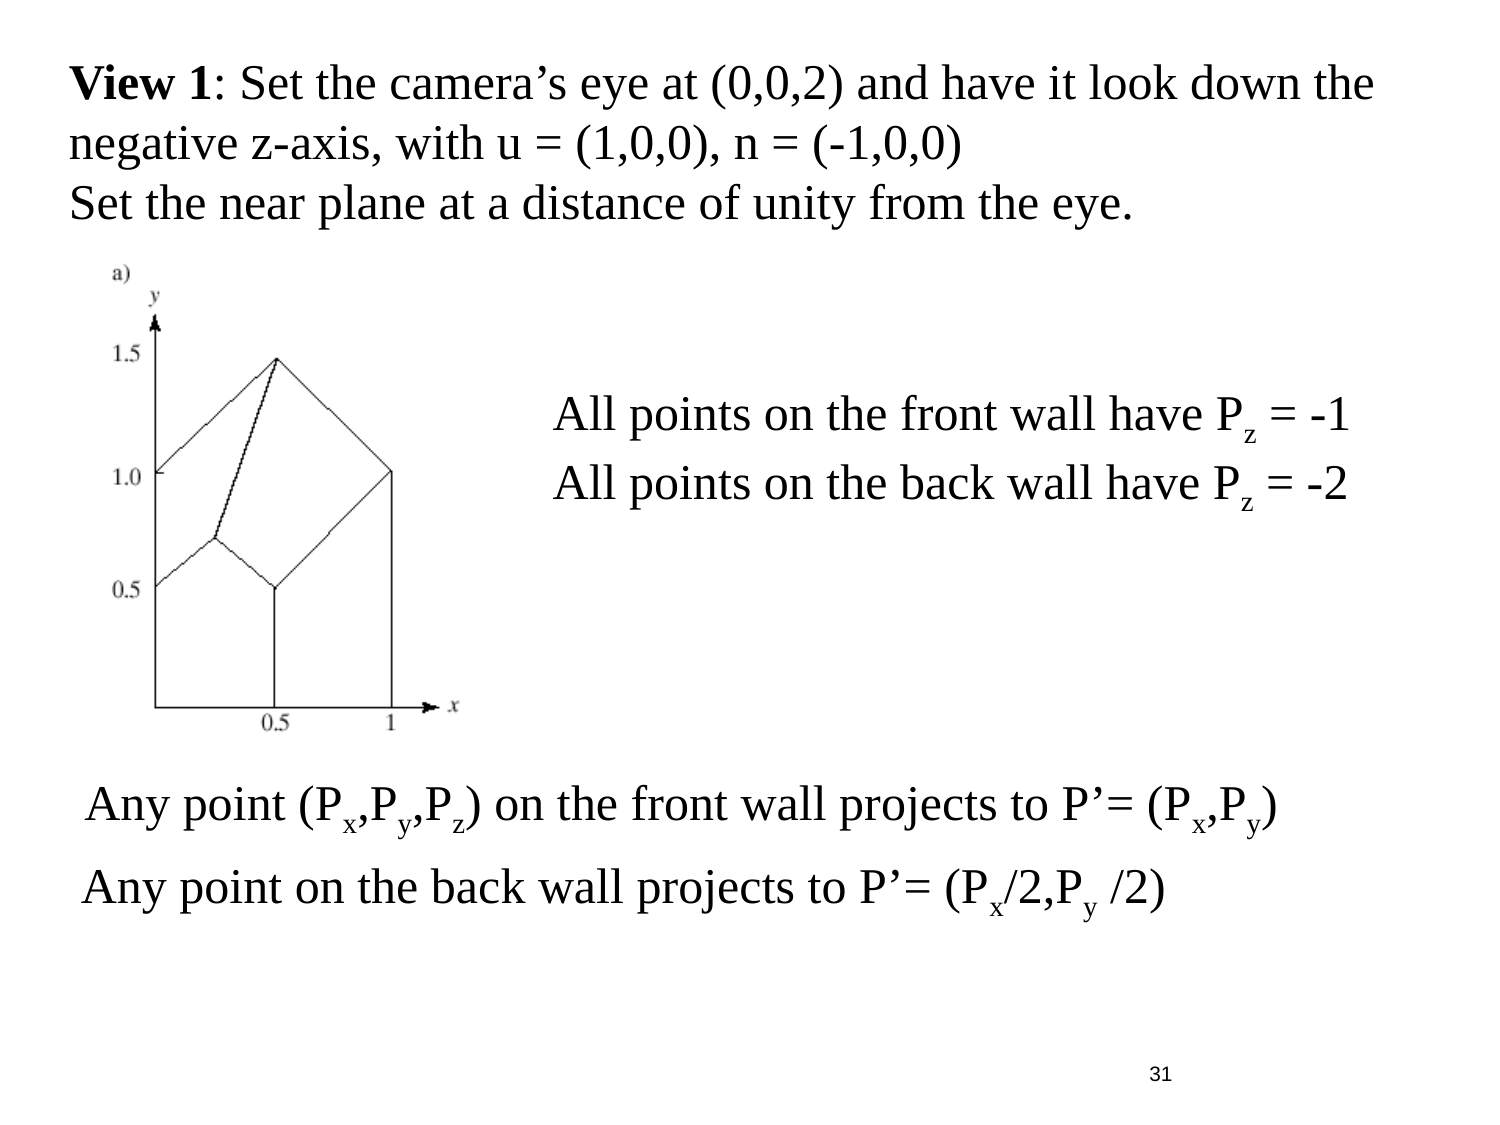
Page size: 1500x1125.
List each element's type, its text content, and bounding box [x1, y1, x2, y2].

text_box View 1: Set the camera’s eye at (0,0,2) and have it look down the negative z-axis, with u = (1,0,0), n = (-1,0,0) Set the near plane at a distance of unity from the eye. [54, 42, 1403, 238]
slide_number 31 [1059, 1042, 1397, 1103]
text_box Any point (Px,Py,Pz) on the front wall projects to P’= (Px,Py) [69, 763, 1293, 847]
text_box All points on the front wall have Pz = -1 All points on the back wall have Pz = -2 [537, 373, 1367, 525]
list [100, 255, 482, 740]
text_box Any point on the back wall projects to P’= (Px/2,Py /2) [65, 846, 1181, 929]
